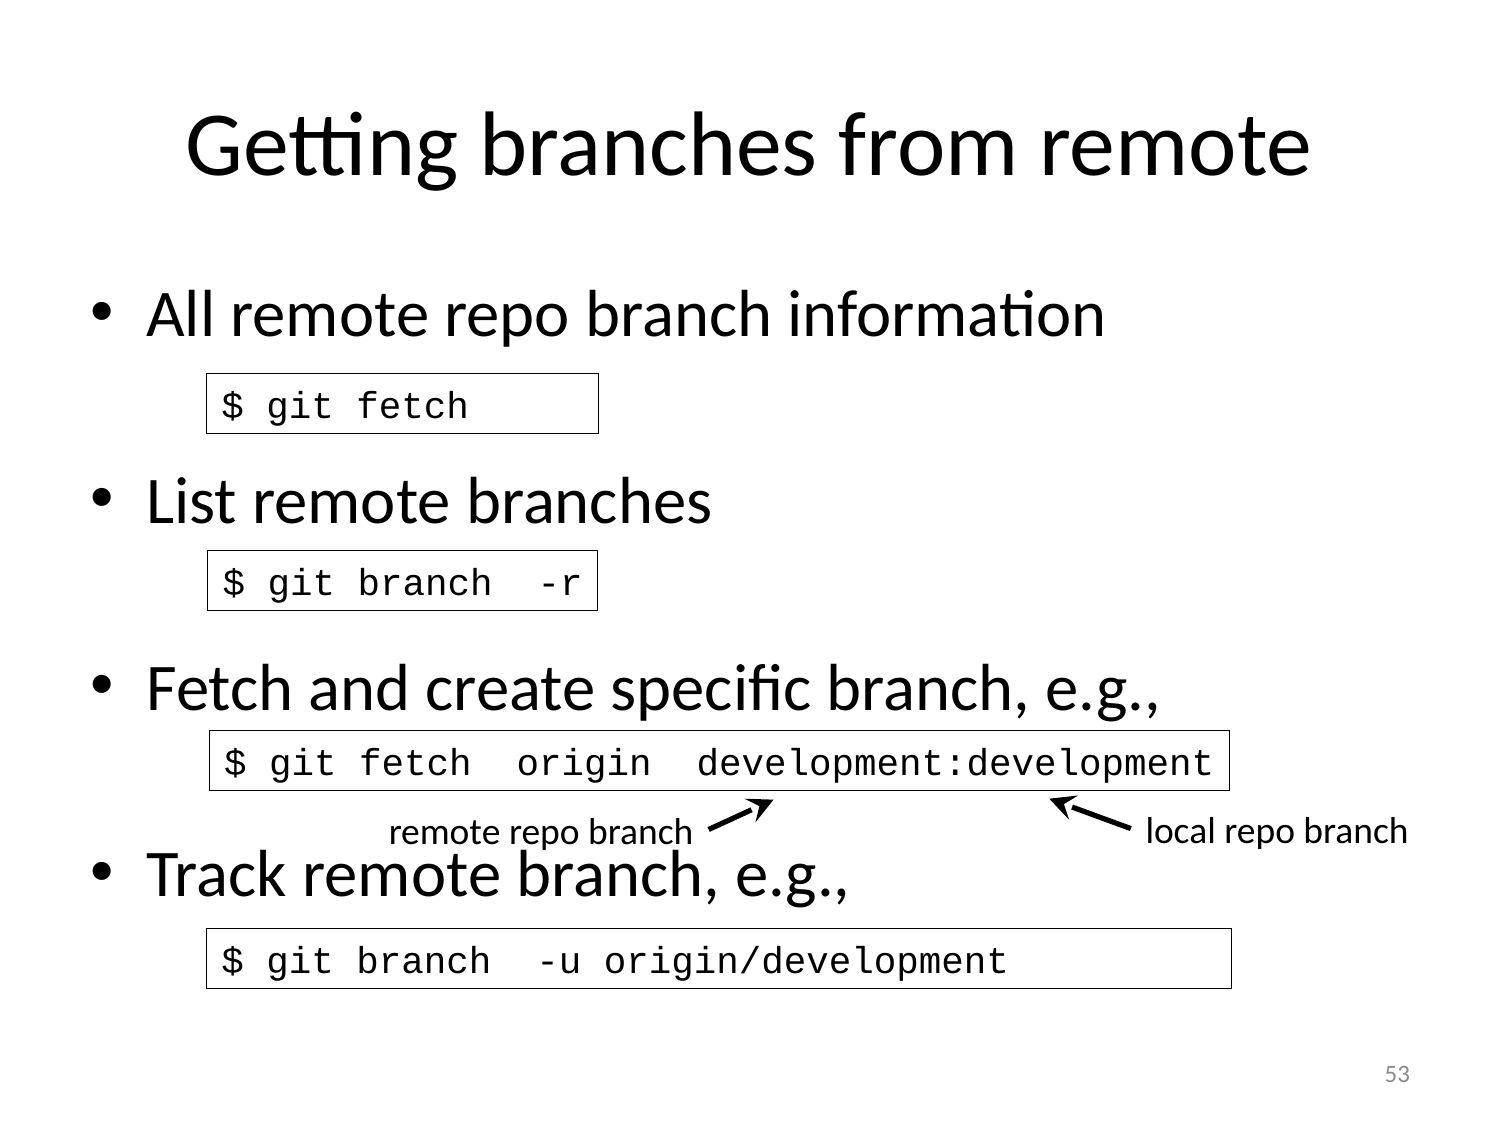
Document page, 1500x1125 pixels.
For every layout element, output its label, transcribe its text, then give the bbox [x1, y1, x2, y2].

text_box $ git branch -r [207, 550, 598, 611]
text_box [371, 799, 774, 861]
list All remote repo branch information List remote branches Fetch and create specific branch, e.g., Track remote branch, e.g., [75, 262, 1425, 1005]
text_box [1049, 798, 1427, 860]
text_box $ git branch -u origin/development [206, 928, 1232, 989]
text_box $ git fetch origin development:development [209, 730, 1230, 791]
title Getting branches from remote [75, 45, 1425, 233]
slide_number 53 [1074, 1042, 1425, 1103]
text_box $ git fetch [206, 373, 599, 434]
